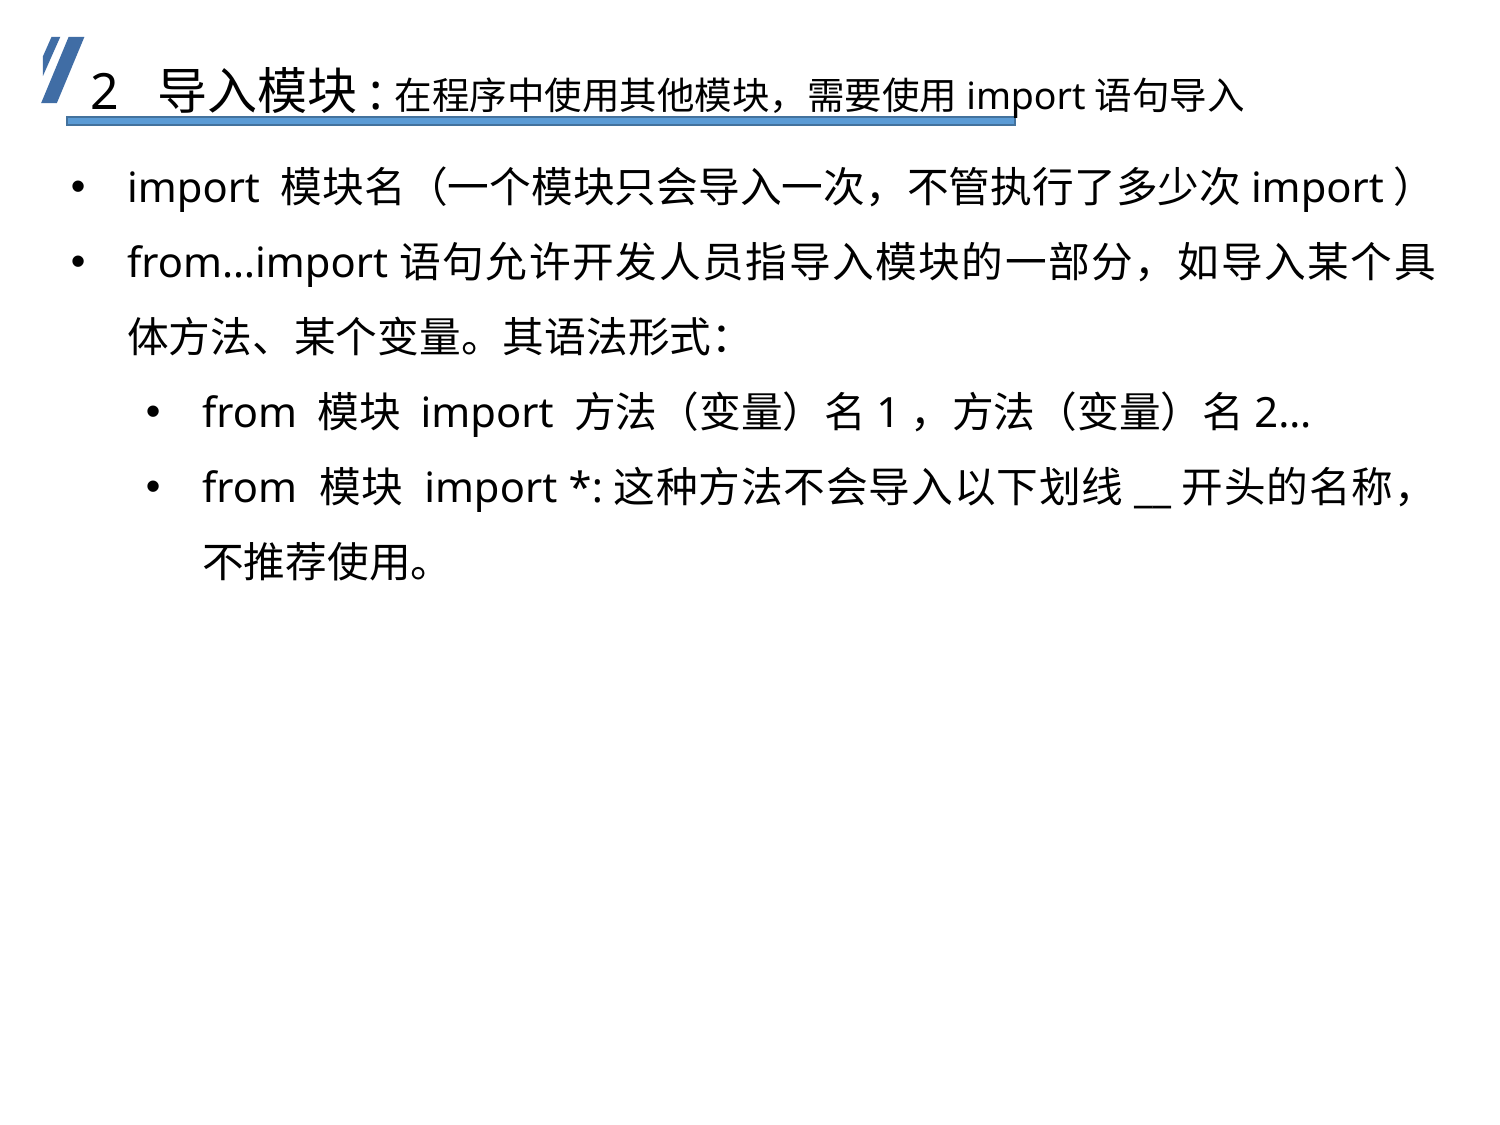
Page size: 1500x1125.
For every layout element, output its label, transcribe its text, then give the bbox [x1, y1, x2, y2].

text_box [66, 116, 76, 126]
text_box 2 导入模块:在程序中使用其他模块，需要使用import语句导入 [76, 22, 1500, 127]
text_box import 模块名（一个模块只会导入一次，不管执行了多少次import） from…import语句允许开发人员指导入模块的一部分，如导入某个具体方法、某个变量。其语法形式： from 模块 import 方法（变量）名1，方法（变量）名2… from 模块 import *:这种方法不会导入以下划线__开头的名称，不推荐使用。 [55, 128, 1451, 938]
